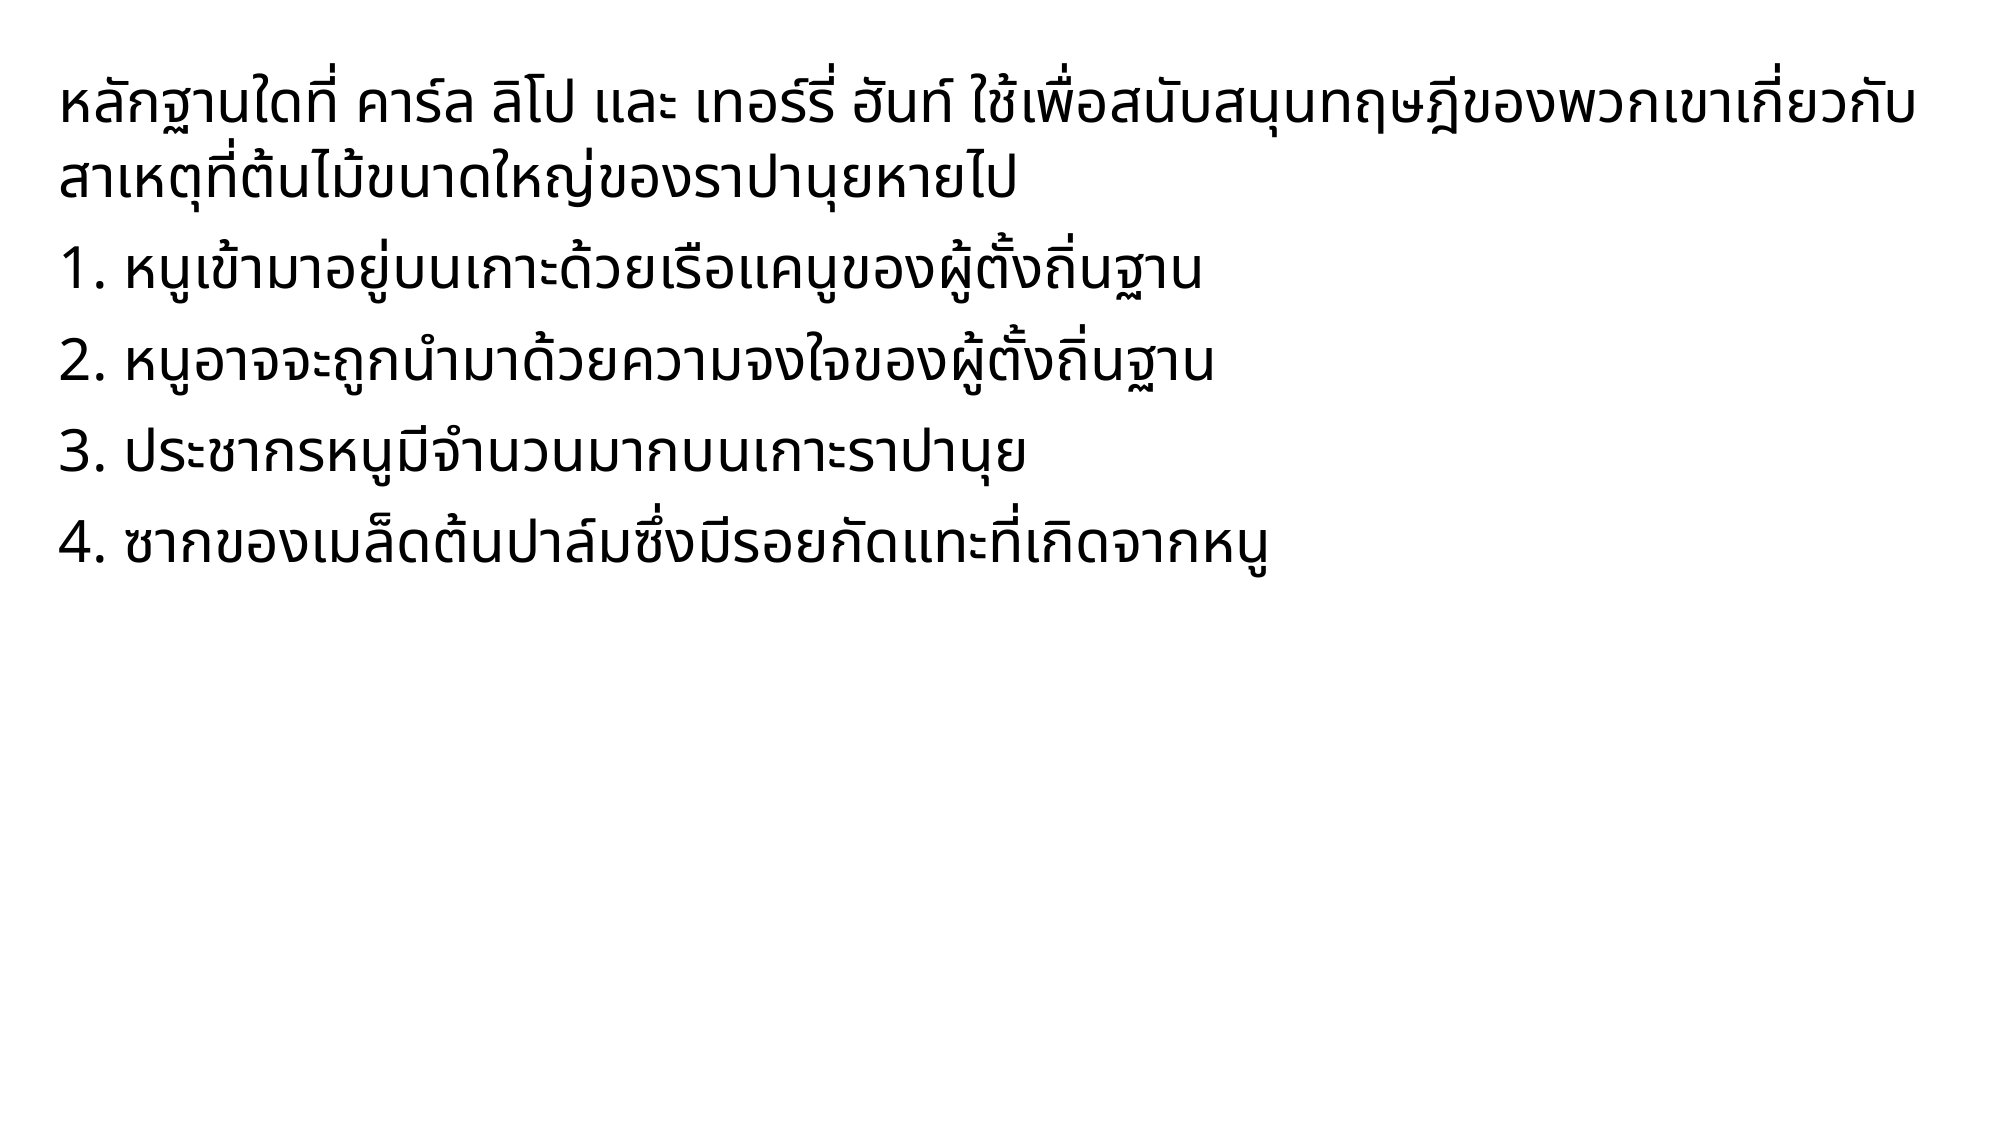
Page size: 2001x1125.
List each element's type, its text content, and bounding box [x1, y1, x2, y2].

text_box หลักฐานใดที่ คาร์ล ลิโป และ เทอร์รี่ ฮันท์ ใช้เพื่อสนับสนุนทฤษฎีของพวกเขาเกี่ยวกับสาเหตุที่ต้นไม้ขนาดใหญ่ของราปานุยหายไป 1. หนูเข้ามาอยู่บนเกาะด้วยเรือแคนูของผู้ตั้งถิ่นฐาน 2. หนูอาจจะถูกนำมาด้วยความจงใจของผู้ตั้งถิ่นฐาน 3. ประชากรหนูมีจำนวนมากบนเกาะราปานุย 4. ซากของเมล็ดต้นปาล์มซึ่งมีรอยกัดแทะที่เกิดจากหนู [0, 0, 2000, 634]
